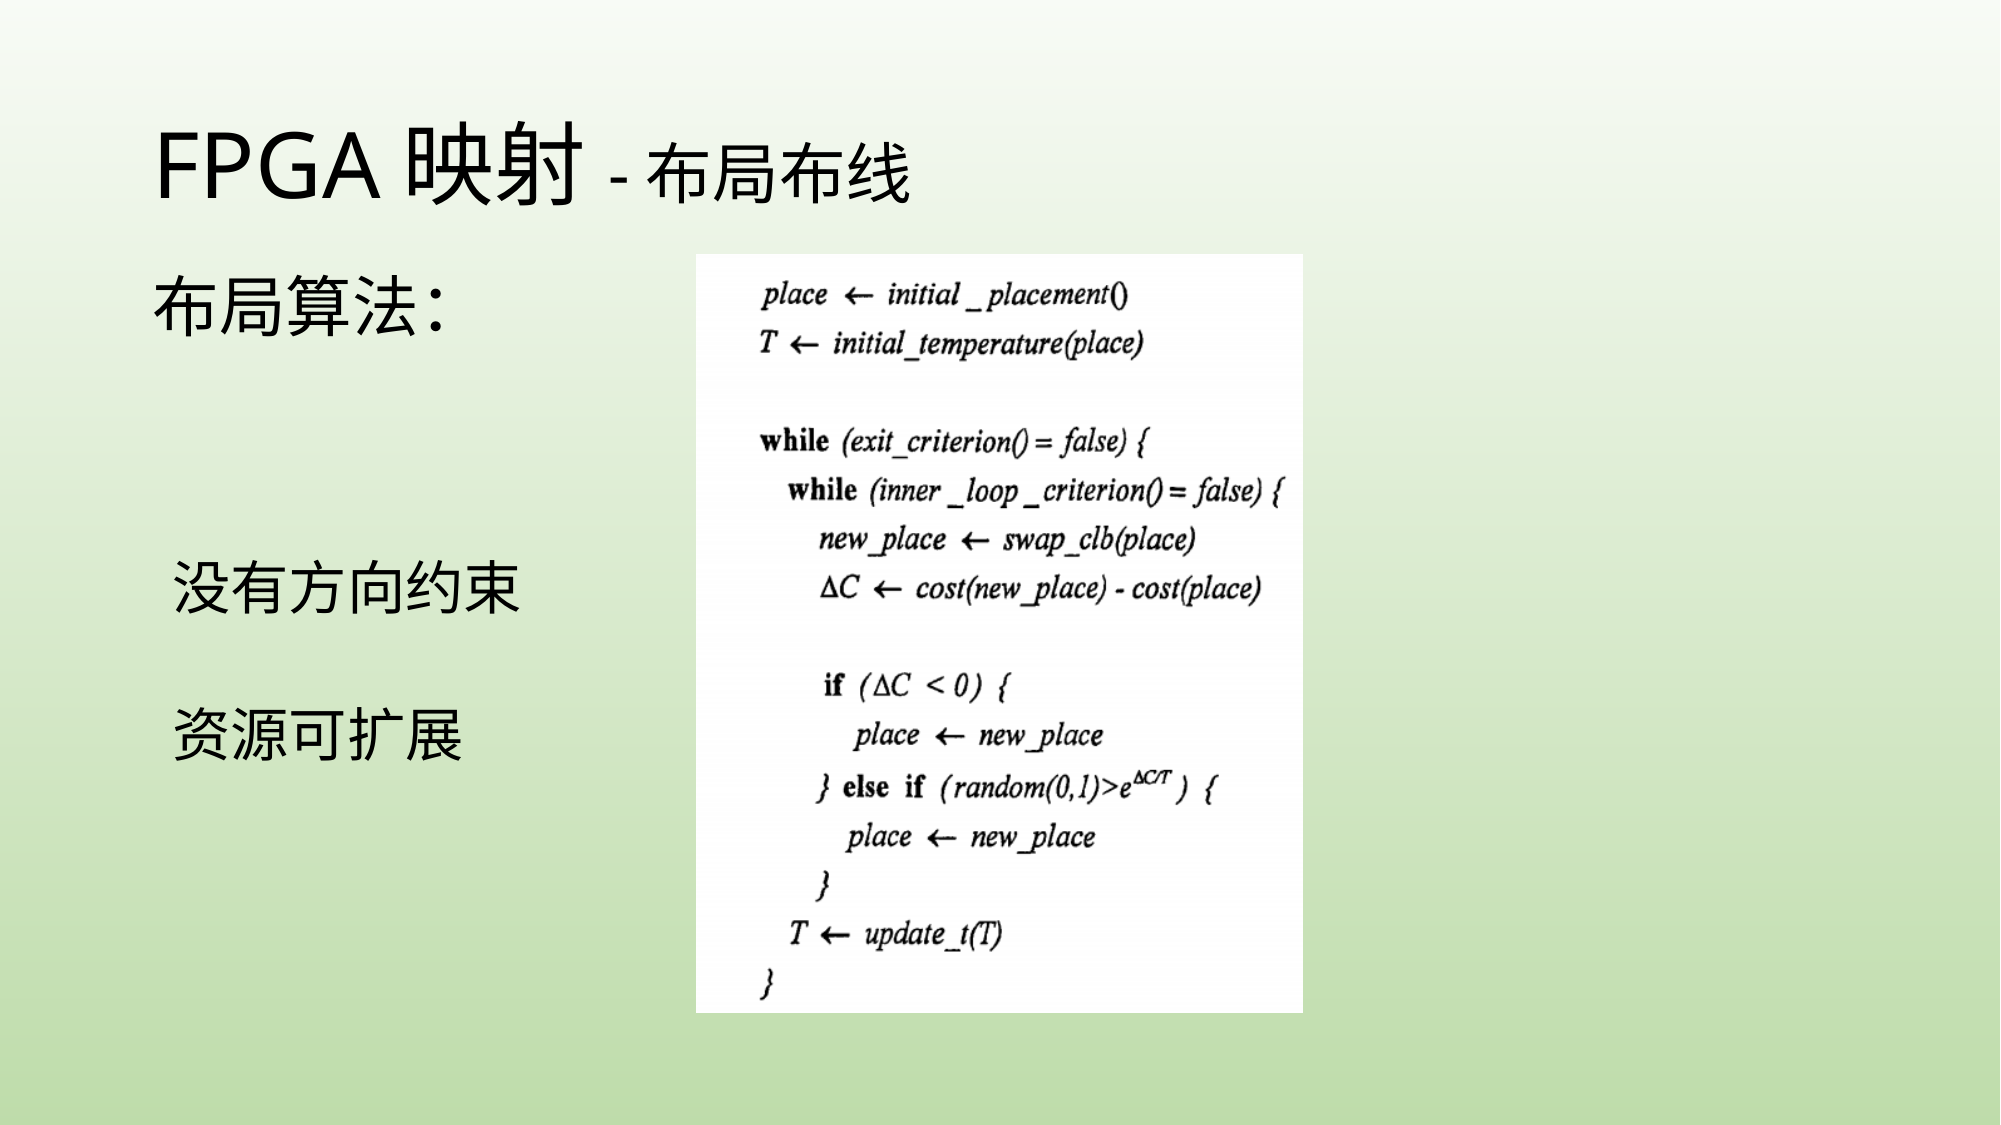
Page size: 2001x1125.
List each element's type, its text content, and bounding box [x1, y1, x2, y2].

list 布局算法： [137, 266, 501, 346]
title FPGA映射-布局布线 [137, 59, 1863, 278]
picture [696, 254, 1304, 1014]
text_box 没有方向约束 资源可扩展 [157, 552, 552, 789]
